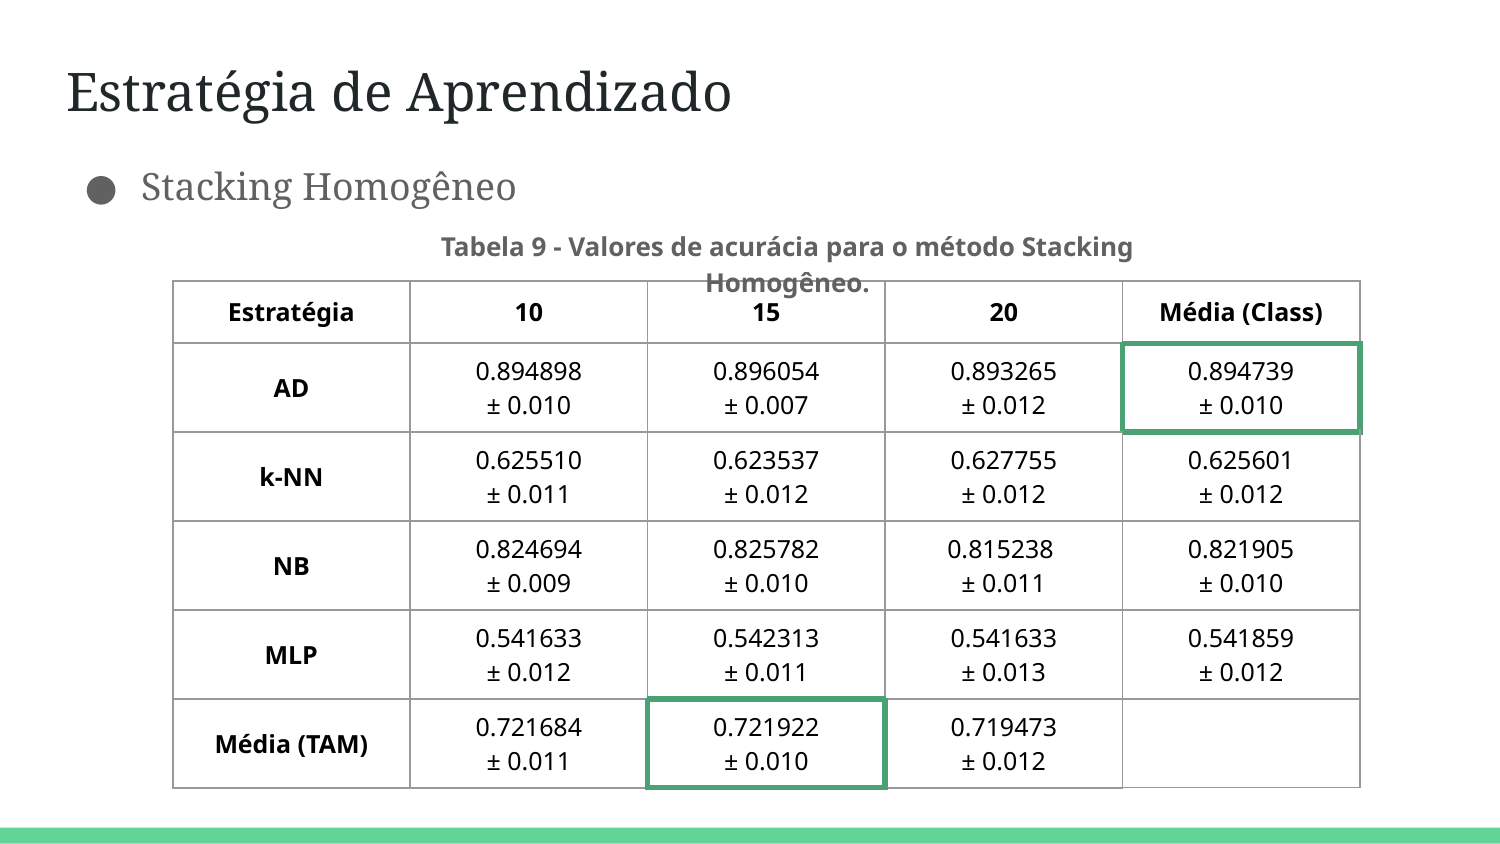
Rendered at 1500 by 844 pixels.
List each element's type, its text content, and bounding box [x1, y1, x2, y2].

table_cell 0.625601 ± 0.012 [1123, 435, 1359, 520]
table_cell 0.896054 ± 0.007 [648, 344, 884, 431]
table_header Estratégia [174, 282, 409, 342]
table_cell 0.824694 ± 0.009 [411, 522, 647, 609]
table_cell 0.894898 ± 0.010 [411, 344, 647, 431]
table_cell 0.625510 ± 0.011 [411, 433, 647, 520]
table_cell 0.542313 ± 0.011 [648, 611, 884, 696]
title Estratégia de Aprendizado [51, 43, 1449, 138]
table_cell 0.627755 ± 0.012 [886, 433, 1122, 520]
table_cell [1123, 700, 1359, 787]
table_cell 0.541633 ± 0.012 [411, 611, 647, 698]
table_cell 0.719473 ± 0.012 [888, 700, 1122, 787]
table_cell k-NN [174, 433, 409, 520]
table_cell 0.893265 ± 0.012 [886, 344, 1120, 431]
table_cell 0.825782 ± 0.010 [648, 522, 884, 609]
list Stacking Homogêneo [51, 141, 1449, 703]
table_cell AD [174, 344, 409, 431]
table_cell 0.721684 ± 0.011 [411, 700, 645, 787]
table_cell Média (TAM) [174, 700, 409, 787]
table_cell 0.623537 ± 0.012 [648, 433, 884, 520]
table_cell MLP [174, 611, 409, 698]
text_box Tabela 9 - Valores de acurácia para o método Stacking Homogêneo. [276, 210, 1224, 313]
table_cell 0.894739 ± 0.010 [1125, 346, 1357, 429]
table_cell 0.541859 ± 0.012 [1123, 611, 1359, 698]
table_cell NB [174, 522, 409, 609]
table_cell 0.541633 ± 0.013 [886, 611, 1122, 698]
table_cell 0.821905 ± 0.010 [1123, 522, 1359, 609]
table_header 15 [648, 313, 884, 342]
table_cell 0.815238 ± 0.011 [886, 522, 1122, 609]
table_cell 0.721922 ± 0.010 [650, 702, 882, 785]
table_header Média (Class) [1123, 282, 1359, 341]
table_header 10 [411, 313, 647, 342]
table_header 20 [886, 313, 1122, 342]
